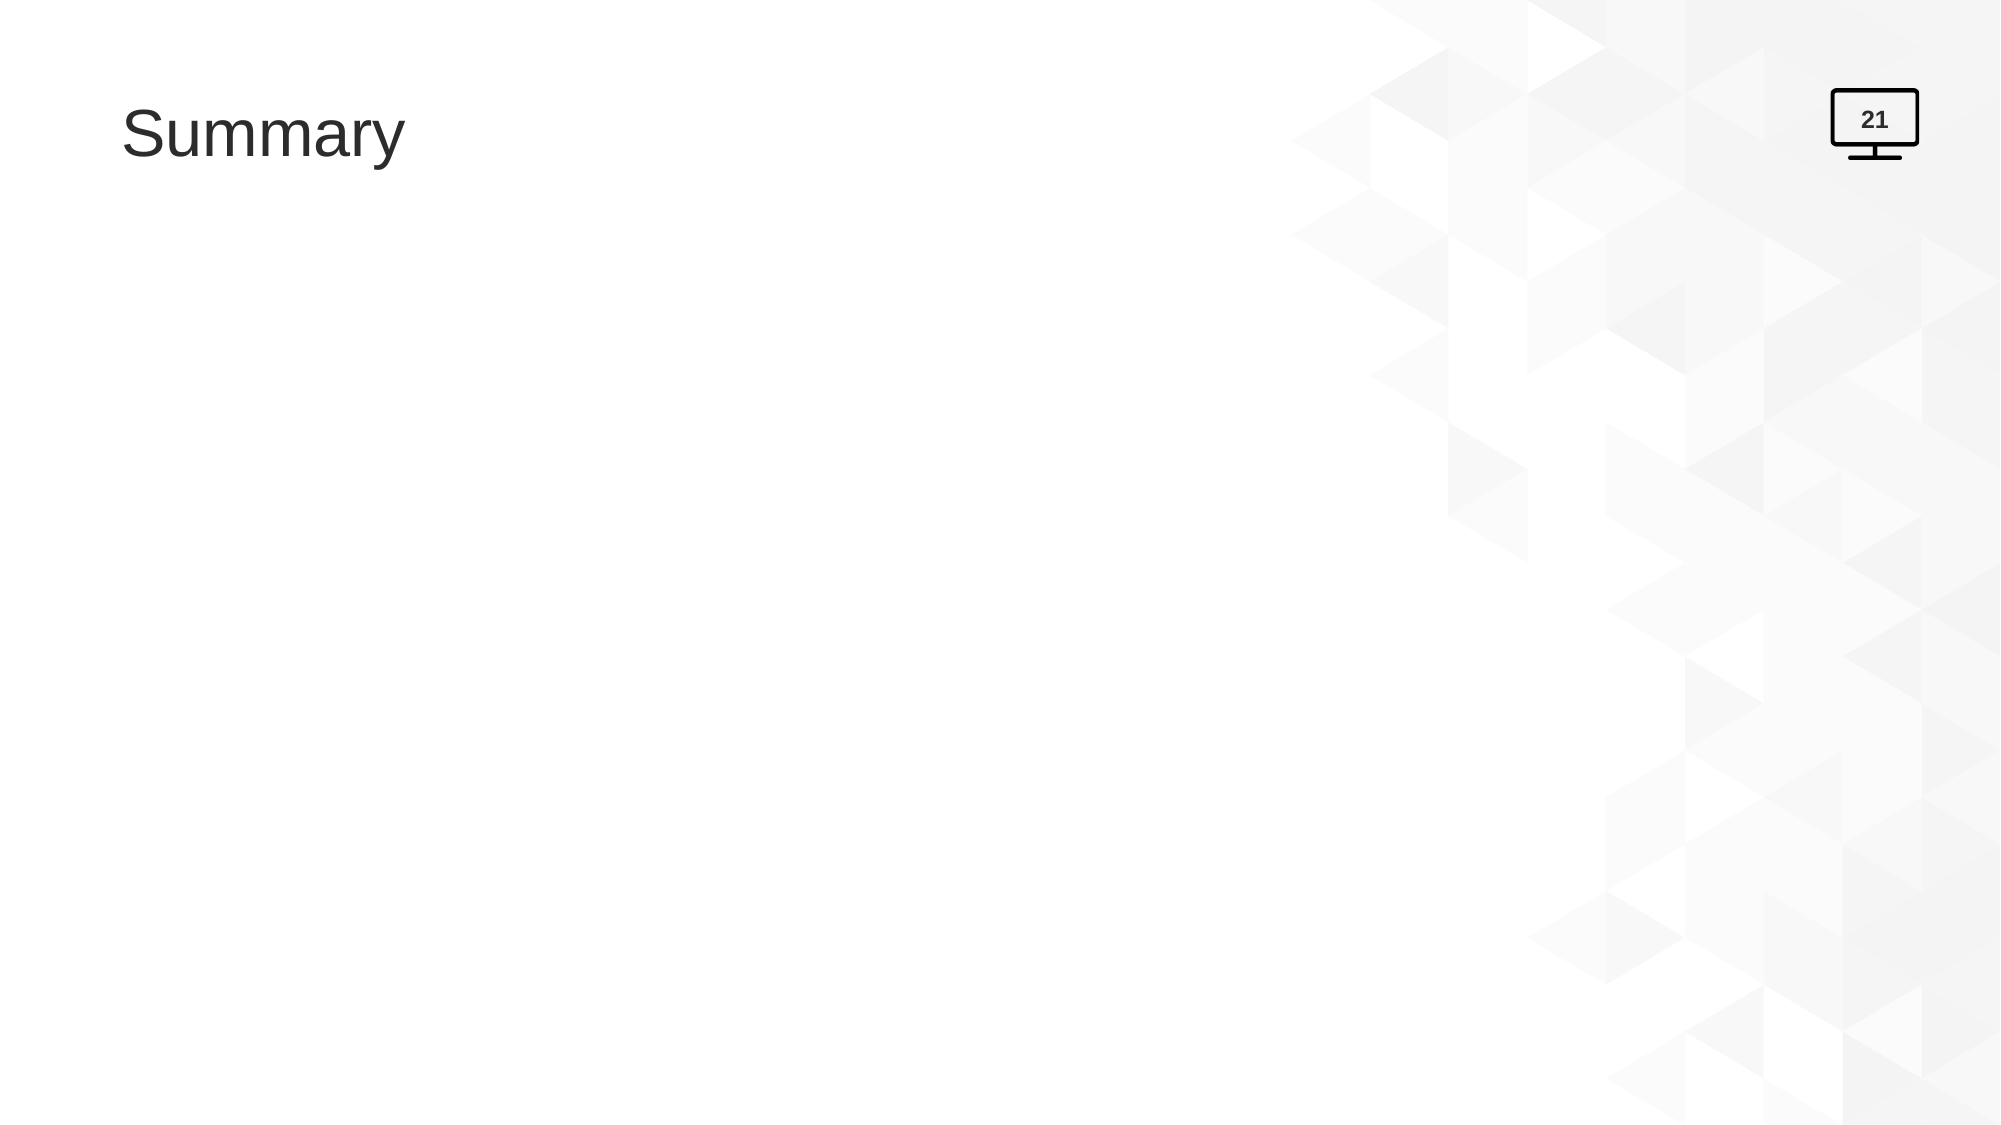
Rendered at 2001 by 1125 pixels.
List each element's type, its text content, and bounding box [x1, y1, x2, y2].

title Summary [106, 59, 1760, 201]
slide_number 21 [1830, 94, 1920, 142]
picture [1291, 0, 2000, 1125]
